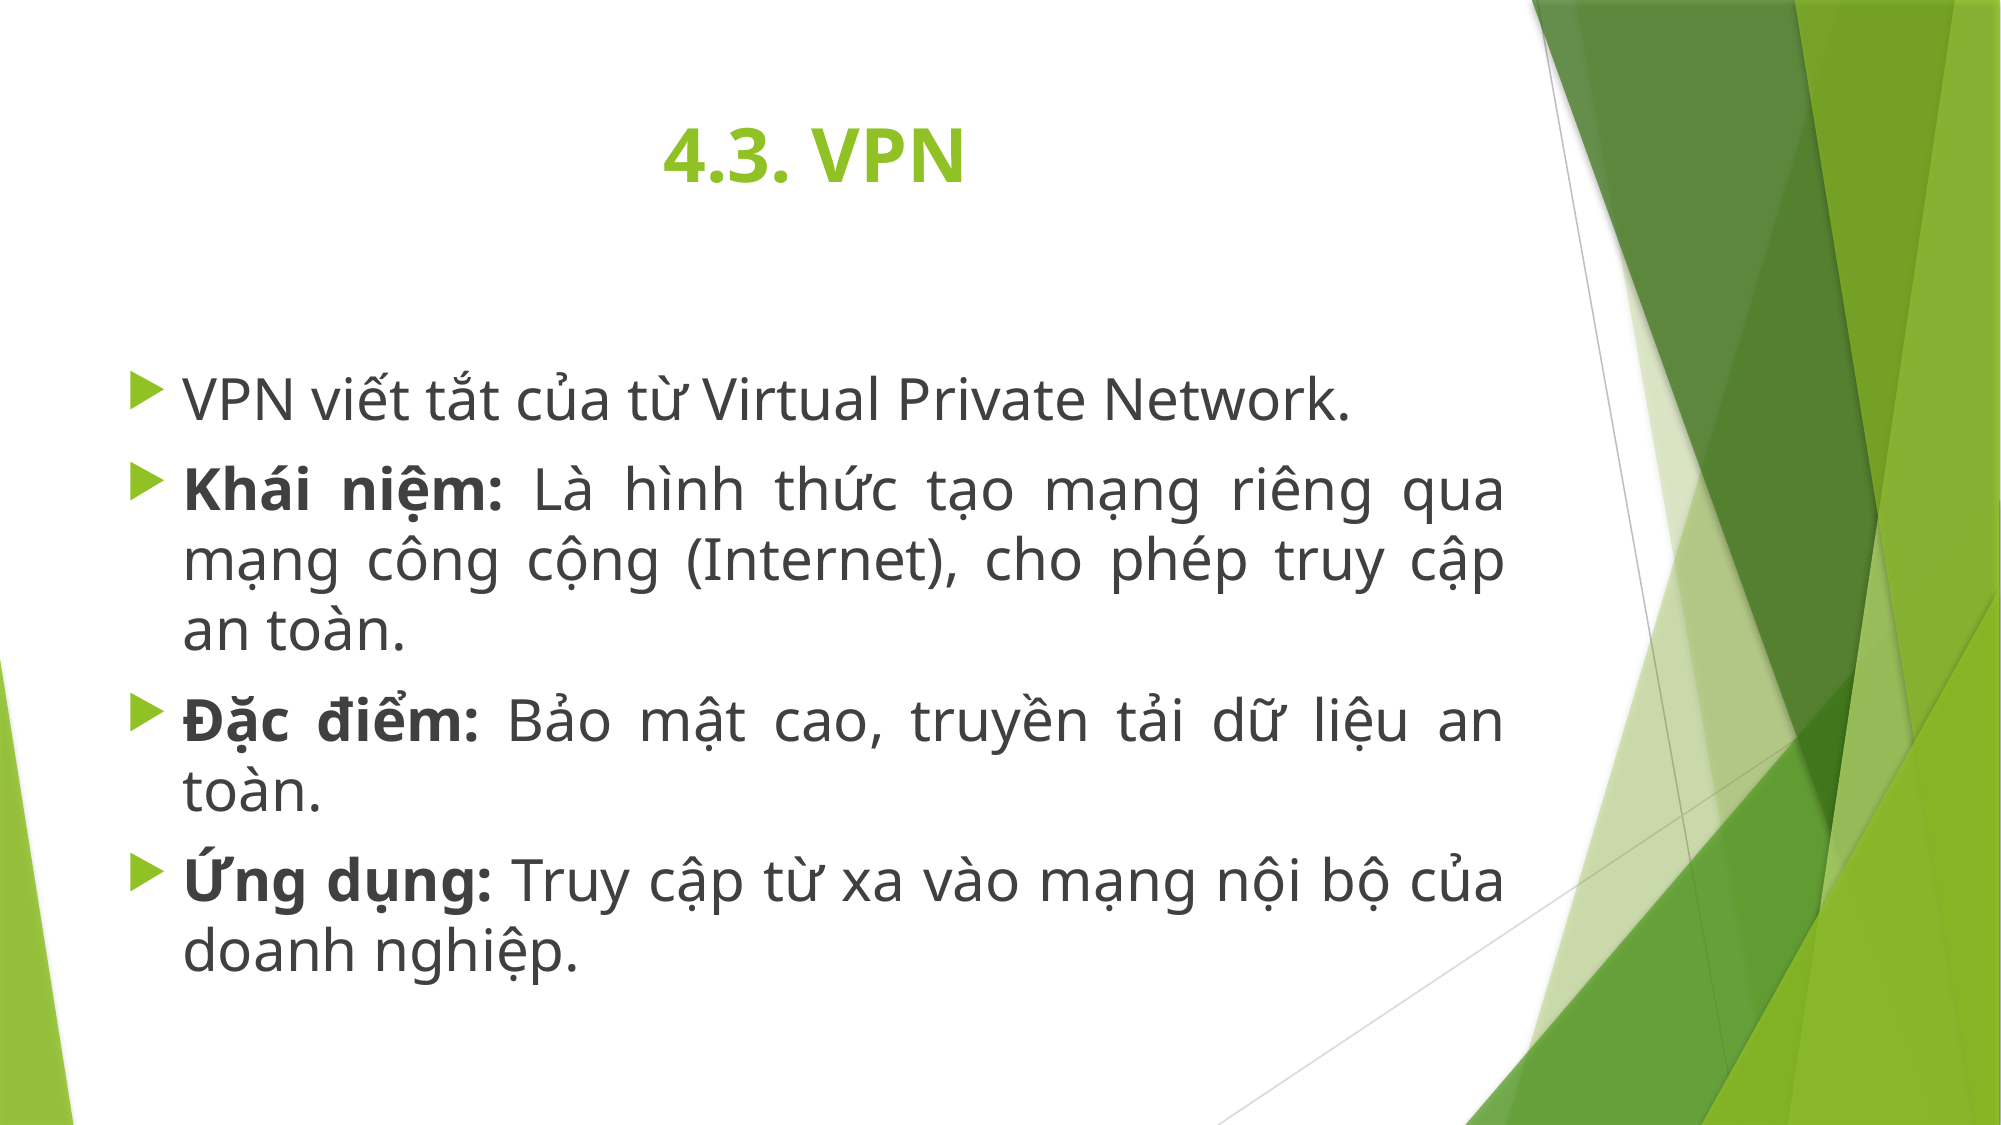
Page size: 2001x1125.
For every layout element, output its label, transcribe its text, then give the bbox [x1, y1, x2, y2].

list VPN viết tắt của từ Virtual Private Network. Khái niệm: Là hình thức tạo mạng riêng qua mạng công cộng (Internet), cho phép truy cập an toàn. Đặc điểm: Bảo mật cao, truyền tải dữ liệu an toàn. Ứng dụng: Truy cập từ xa vào mạng nội bộ của doanh nghiệp. [111, 354, 1522, 992]
title 4.3. VPN [111, 99, 1522, 317]
